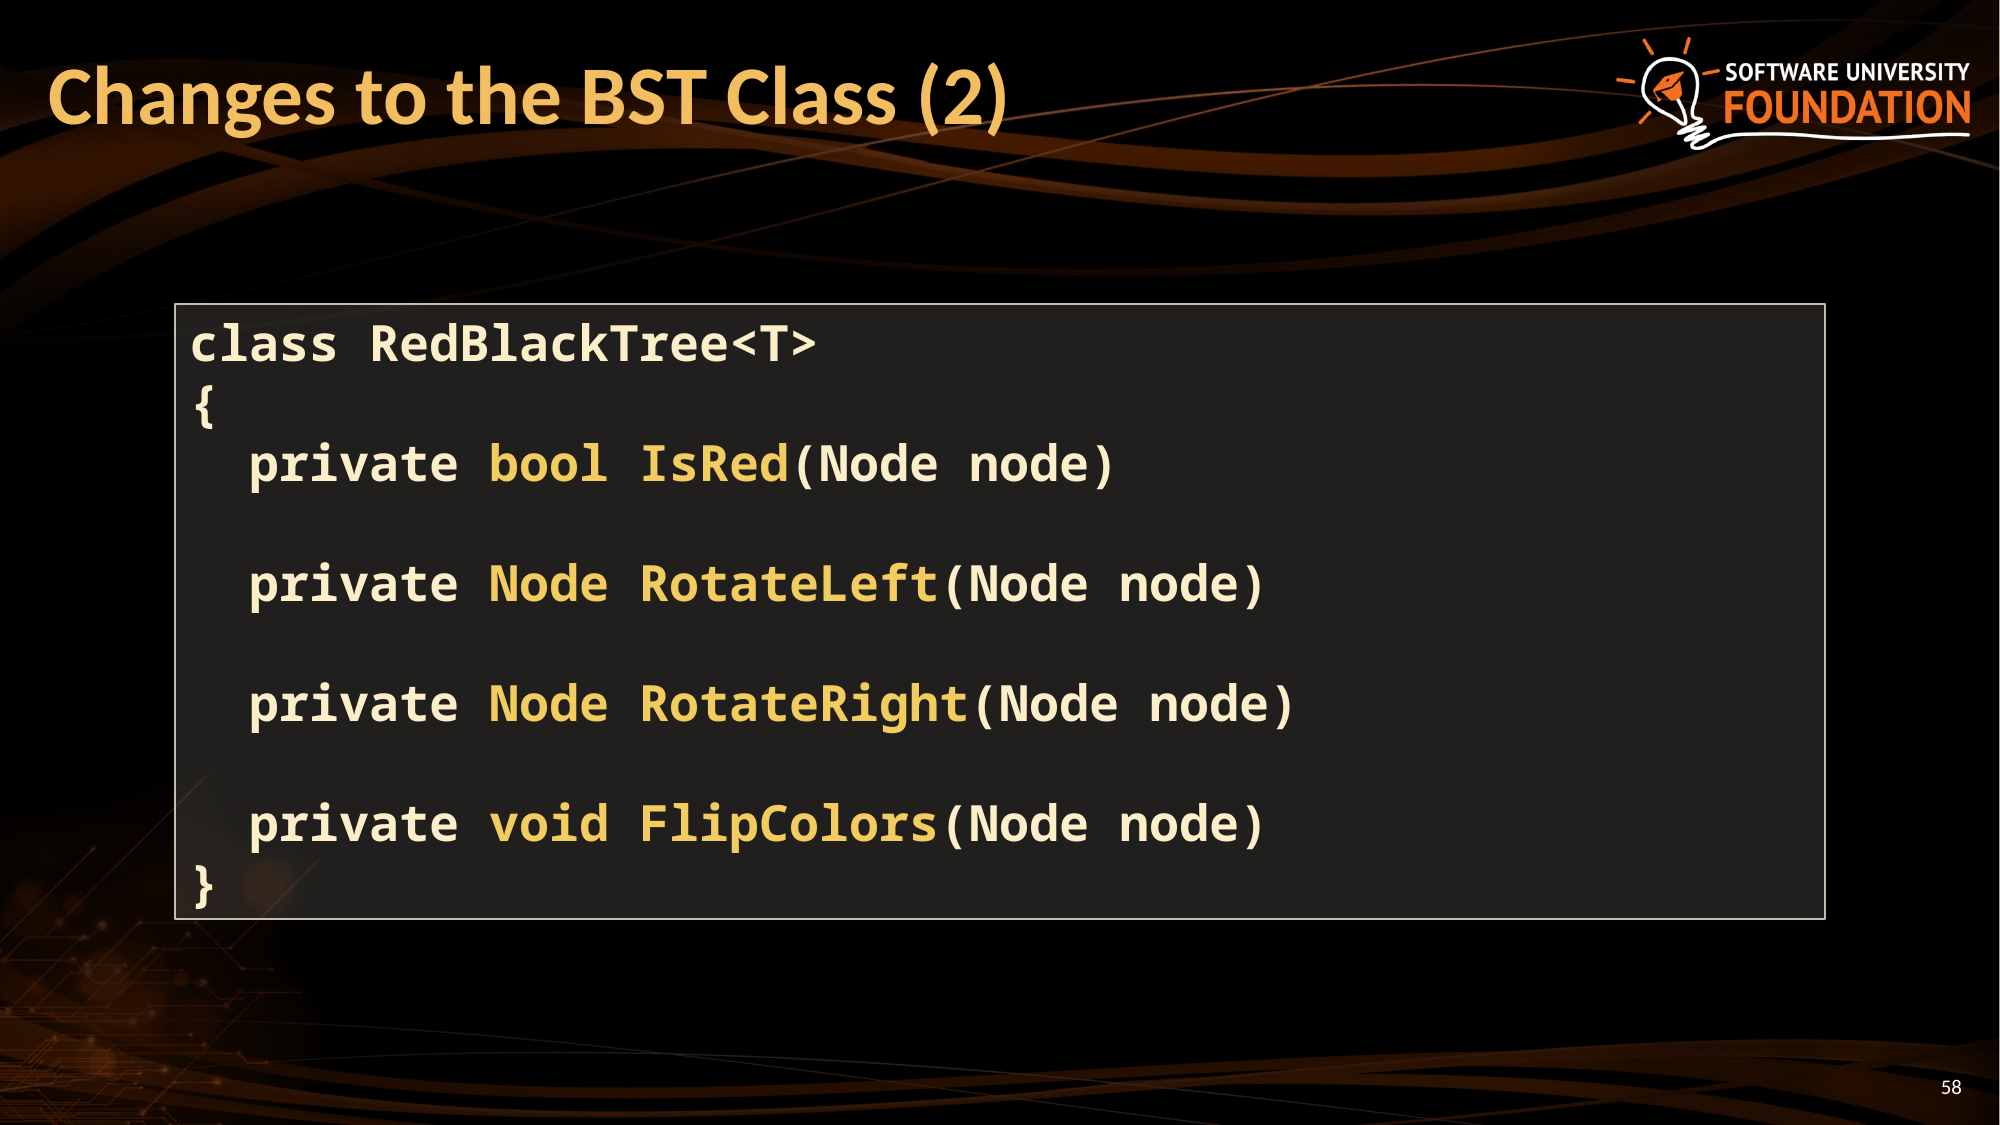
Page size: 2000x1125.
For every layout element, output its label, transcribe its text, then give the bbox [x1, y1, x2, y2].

picture [0, 0, 2000, 1125]
slide_number ‹#› [1897, 1070, 1968, 1103]
text_box class RedBlackTree<T> { private bool IsRed(Node node) private Node RotateLeft(Node node) private Node RotateRight(Node node) private void FlipColors(Node node) } [174, 303, 1825, 919]
title Changes to the BST Class (2) [30, 6, 1602, 189]
